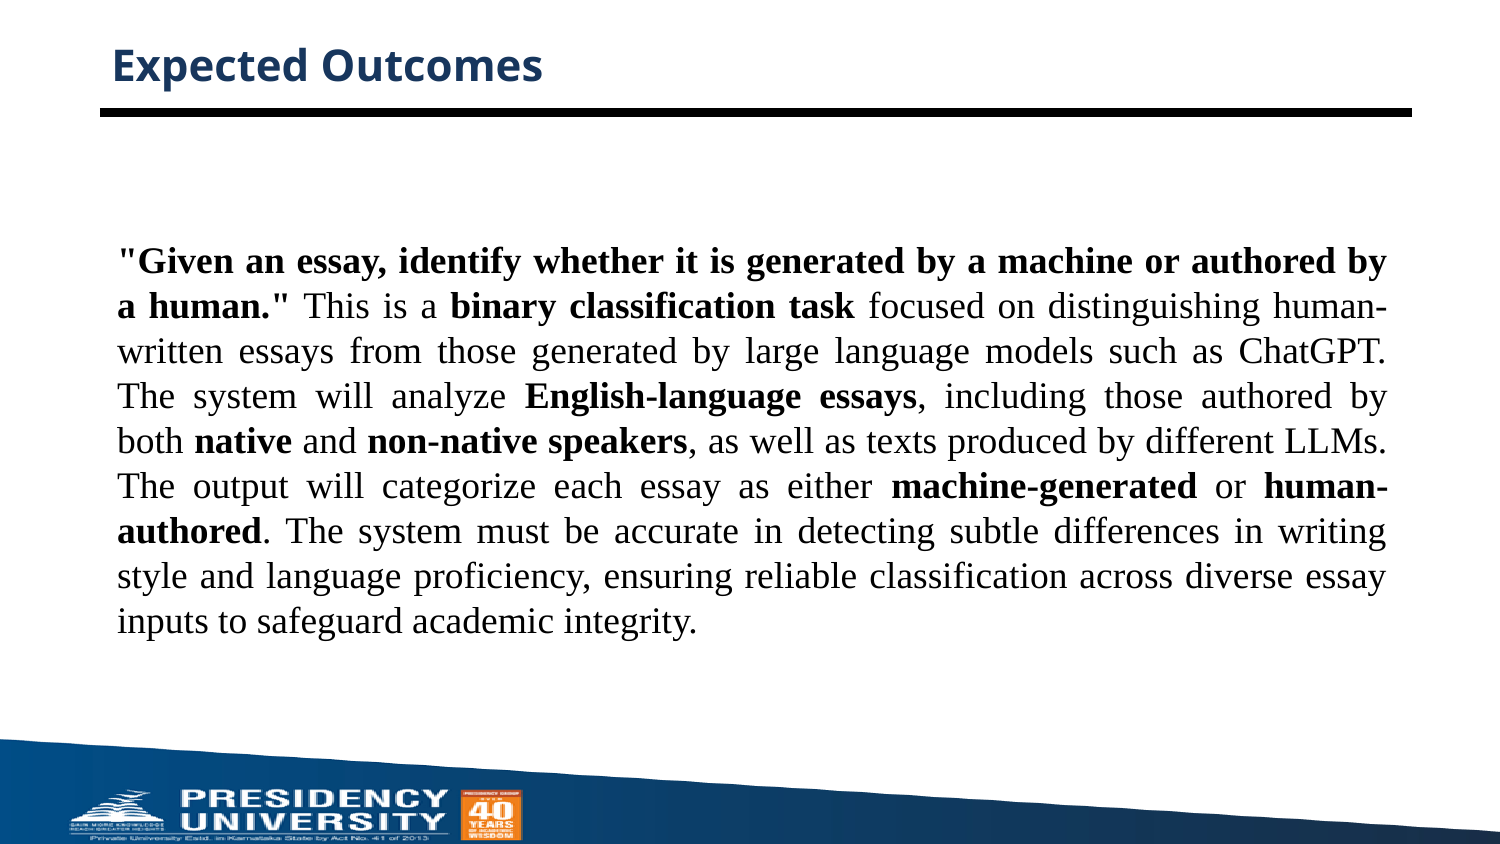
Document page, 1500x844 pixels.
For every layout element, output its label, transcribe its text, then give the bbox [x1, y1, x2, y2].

list "Given an essay, identify whether it is generated by a machine or authored by a human." This is a binary classification task focused on distinguishing human-written essays from those generated by large language models such as ChatGPT. The system will analyze English-language essays, including those authored by both native and non-native speakers, as well as texts produced by different LLMs. The output will categorize each essay as either machine-generated or human-authored. The system must be accurate in detecting subtle differences in writing style and language proficiency, ensuring reliable classification across diverse essay inputs to safeguard academic integrity. [87, 229, 1400, 840]
picture [0, 737, 1500, 844]
title Expected Outcomes [99, 33, 1413, 94]
